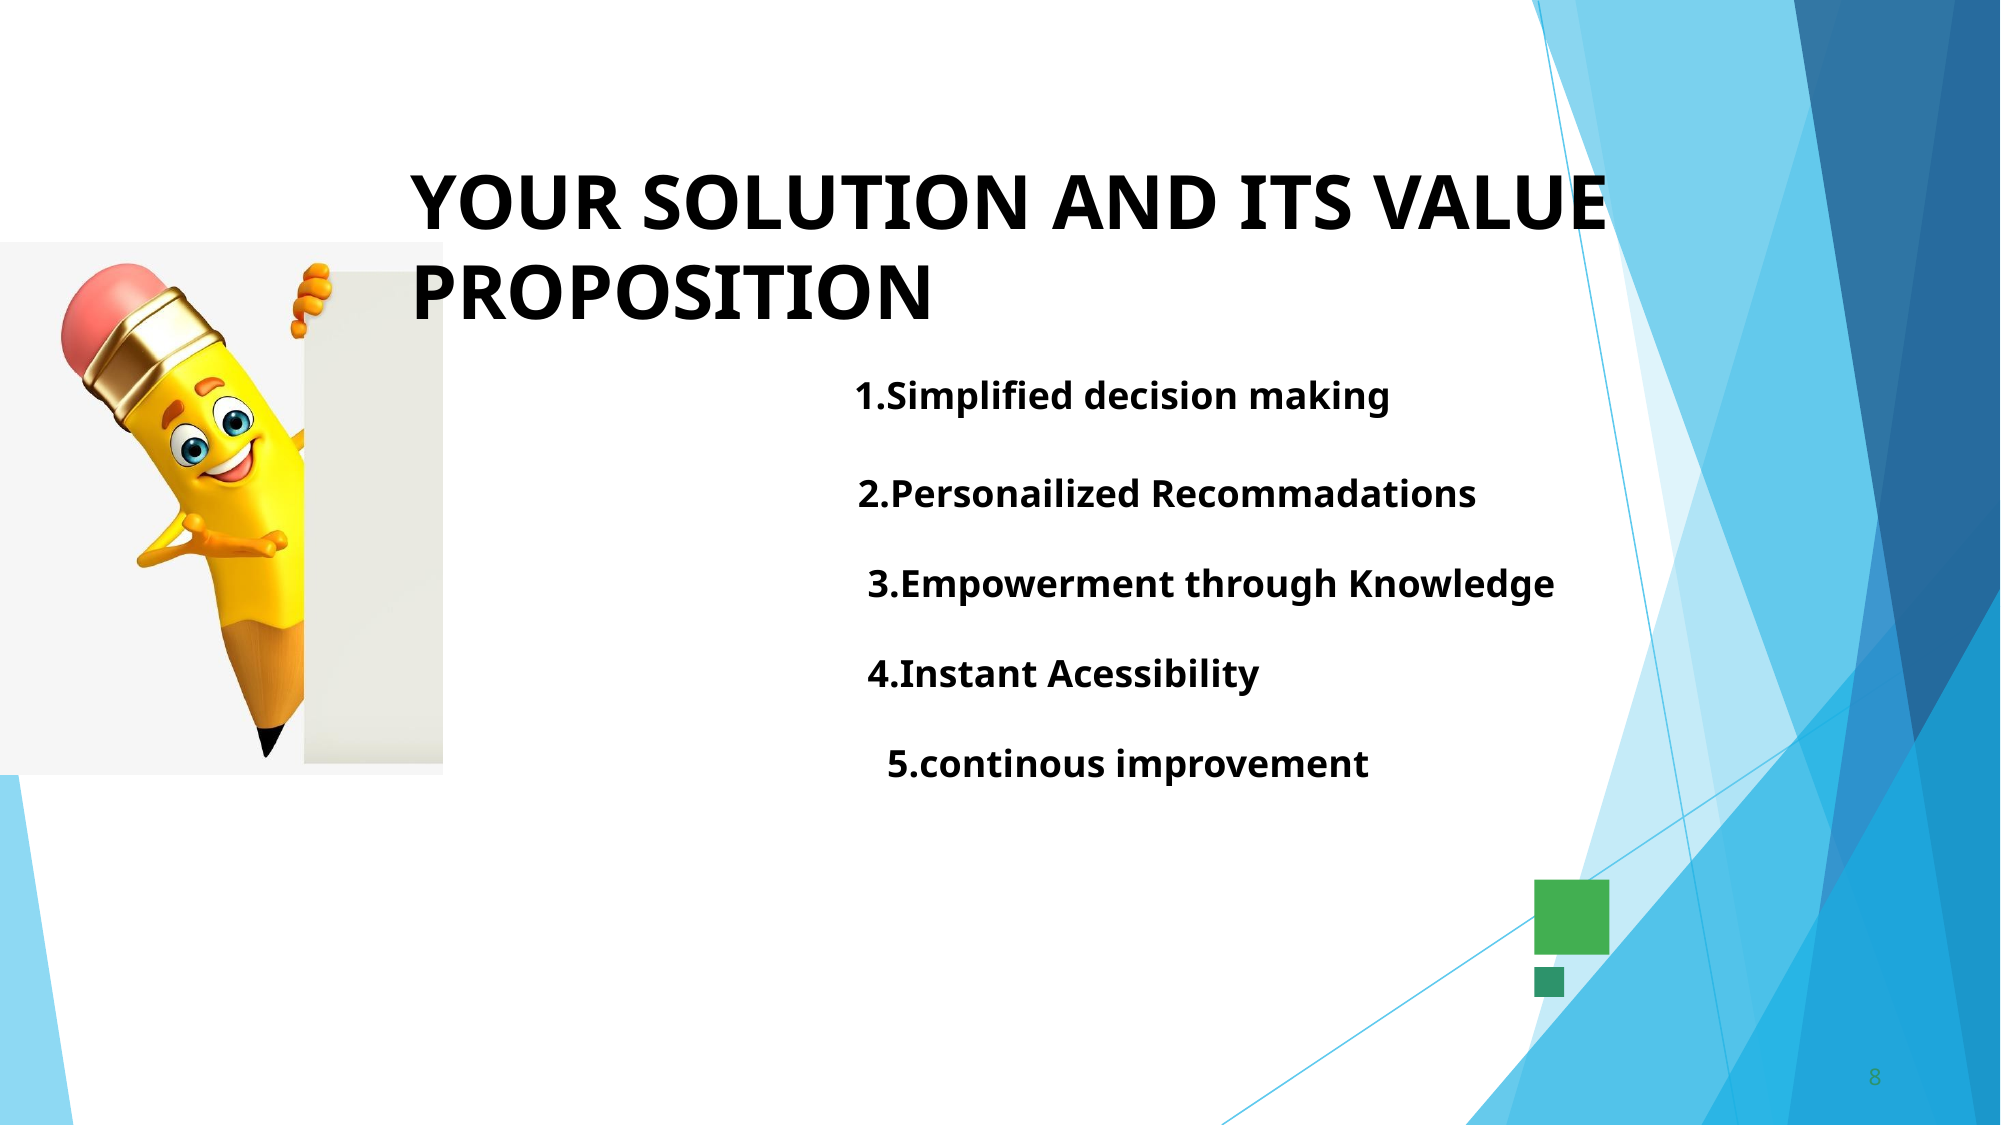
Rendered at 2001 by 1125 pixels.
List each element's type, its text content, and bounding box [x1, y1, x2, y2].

text_box [1534, 967, 1565, 997]
slide_number 8 [1849, 1061, 1890, 1125]
text_box [1534, 879, 1610, 955]
picture [0, 241, 443, 776]
title YOUR SOLUTION AND ITS VALUE PROPOSITION 1.Simplified decision making 2.Personailized Recommadations 3.Empowerment through Knowledge 4.Instant Acessibility 5.continous improvement [410, 75, 1854, 830]
